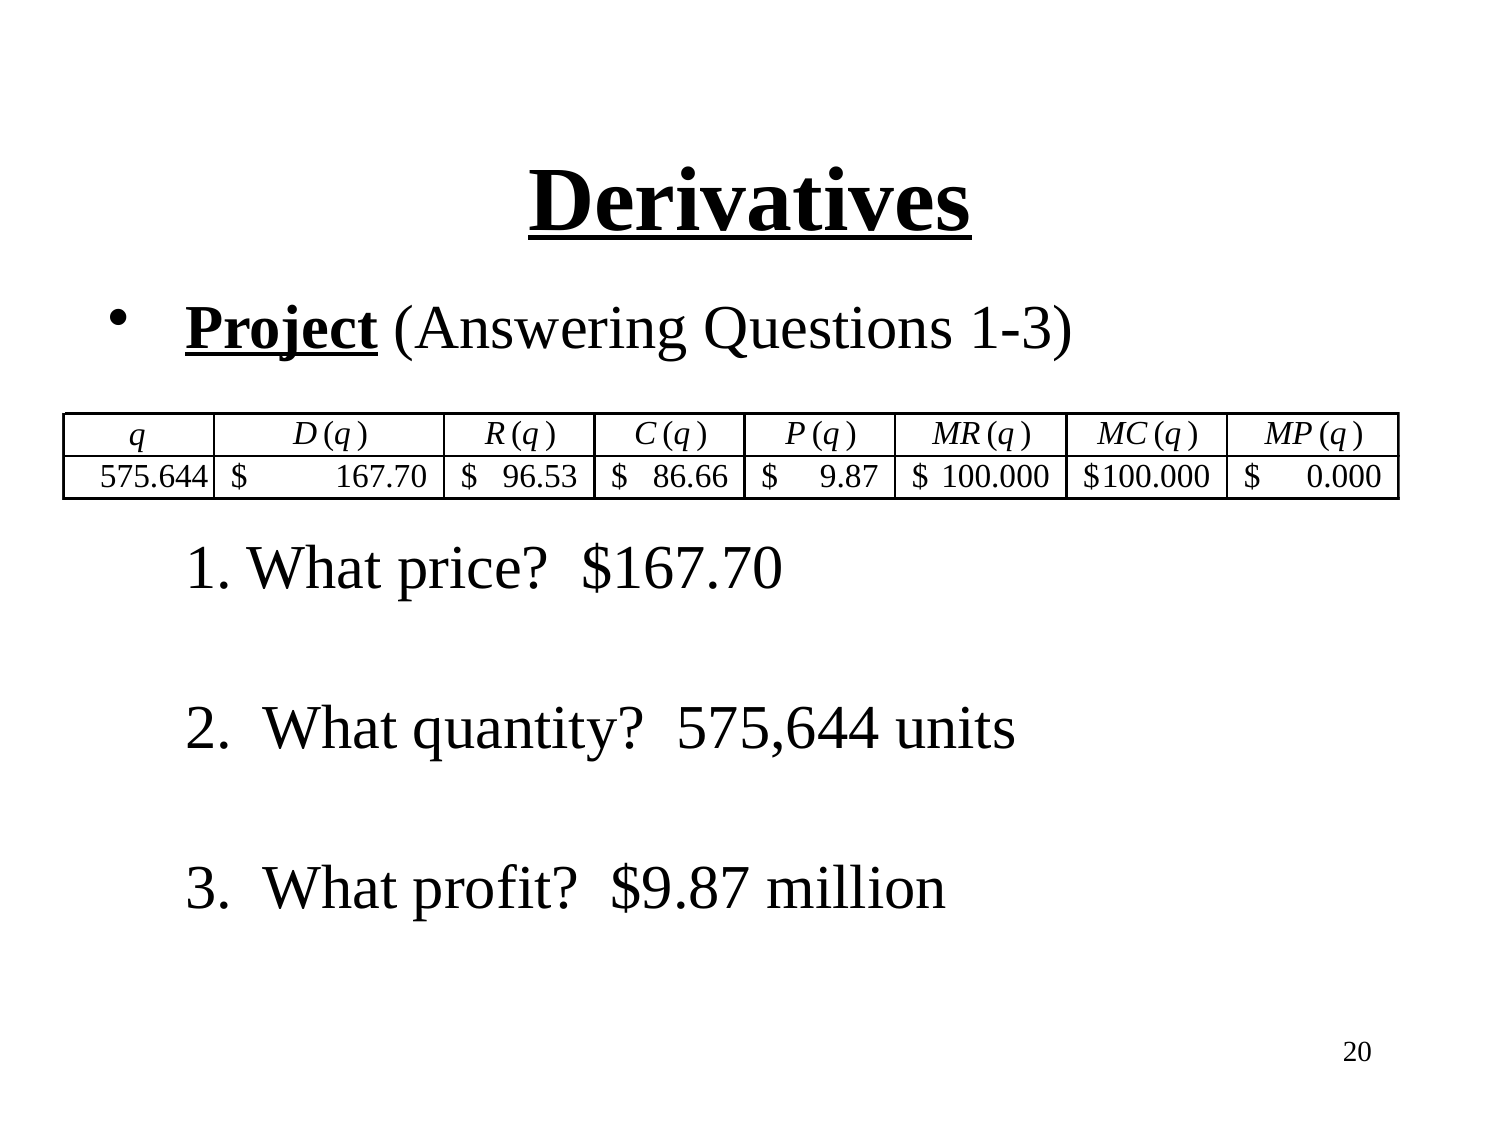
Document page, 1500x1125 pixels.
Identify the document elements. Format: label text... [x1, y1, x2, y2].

title Derivatives [112, 99, 1388, 287]
slide_number 20 [1074, 1025, 1388, 1100]
list Project (Answering Questions 1-3) 1. What price? $167.70 2. What quantity? 575,644 units 3. What profit? $9.87 million [92, 287, 1438, 988]
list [62, 412, 1400, 500]
